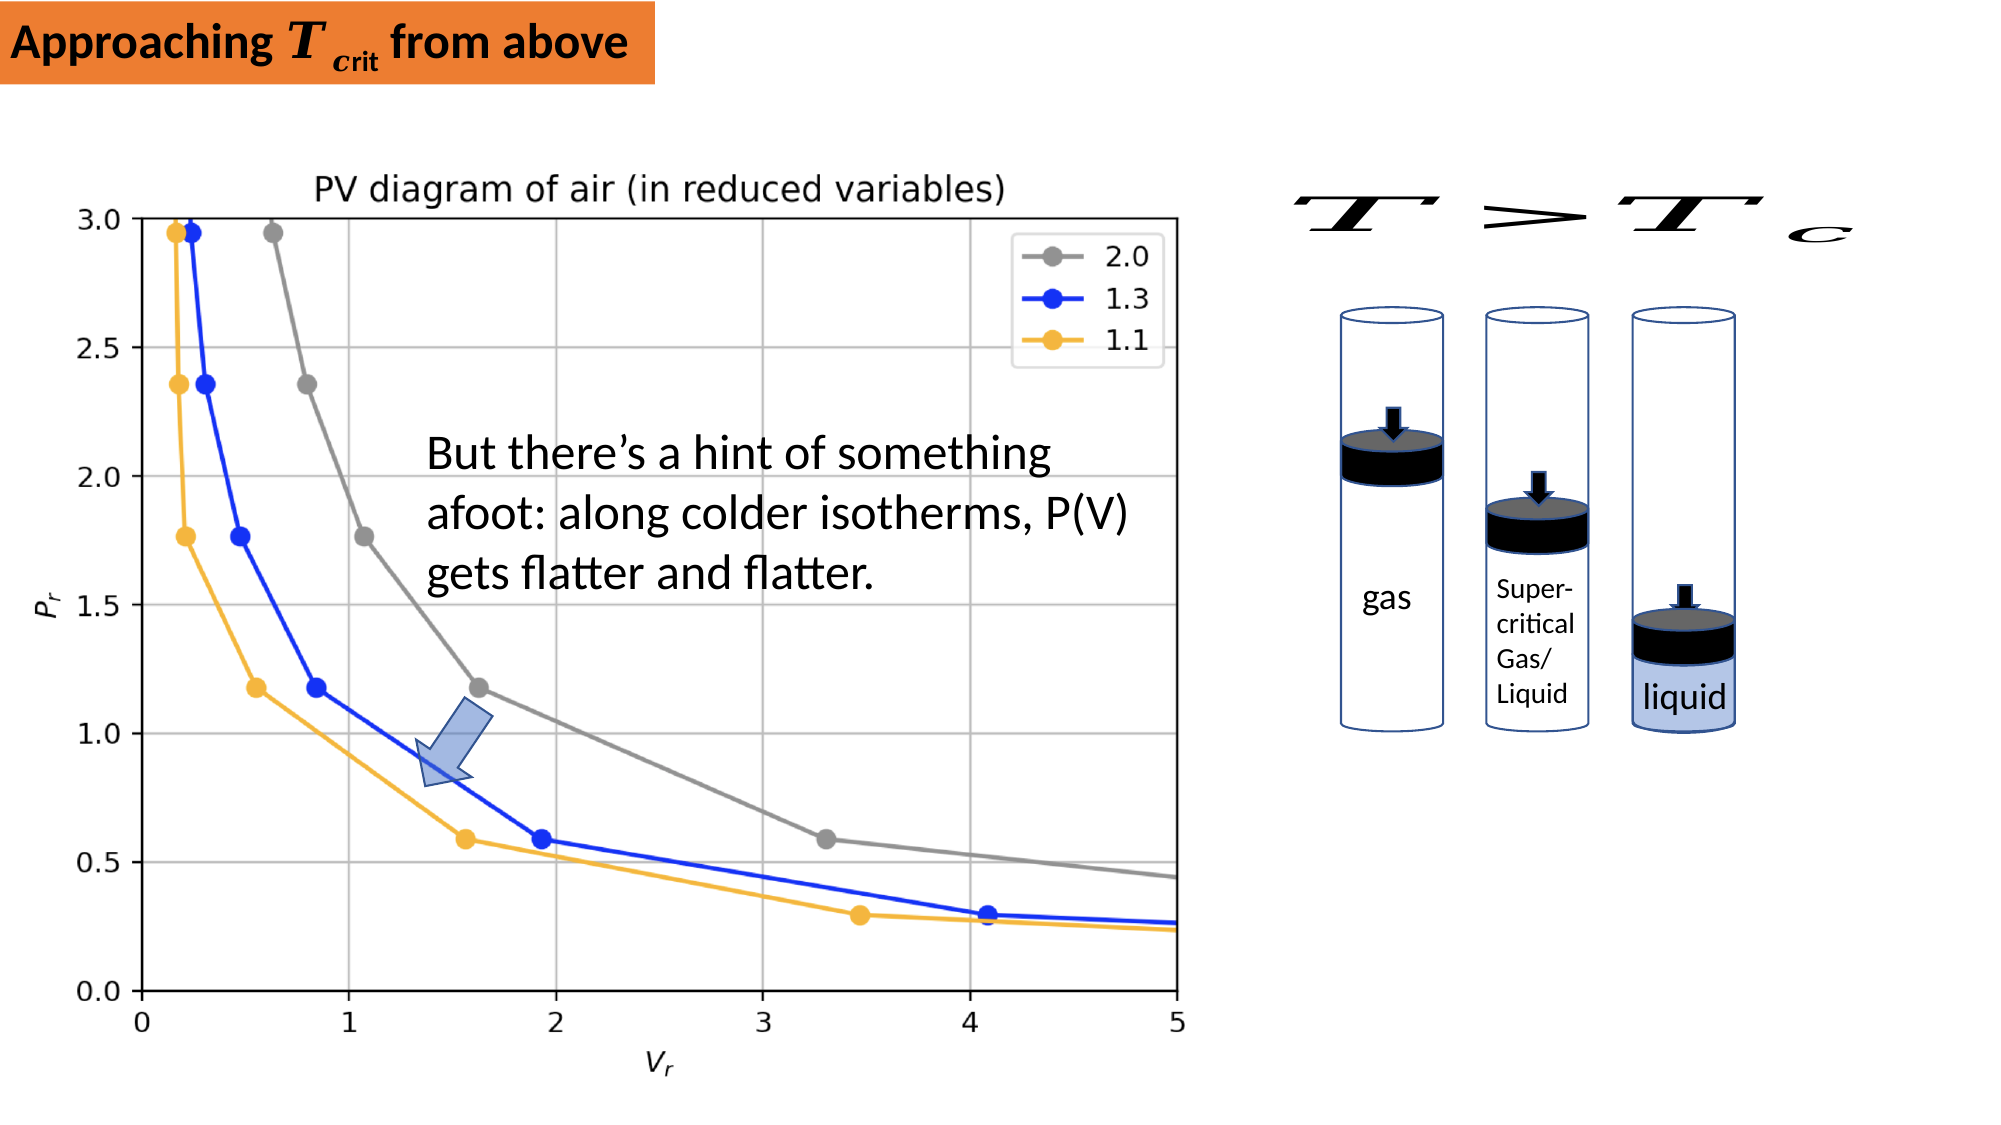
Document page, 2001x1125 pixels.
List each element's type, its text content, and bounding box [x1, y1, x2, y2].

text_box Approaching 𝑻𝒄rit from above [0, 1, 655, 85]
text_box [9, 116, 1252, 1088]
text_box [1283, 189, 1856, 733]
